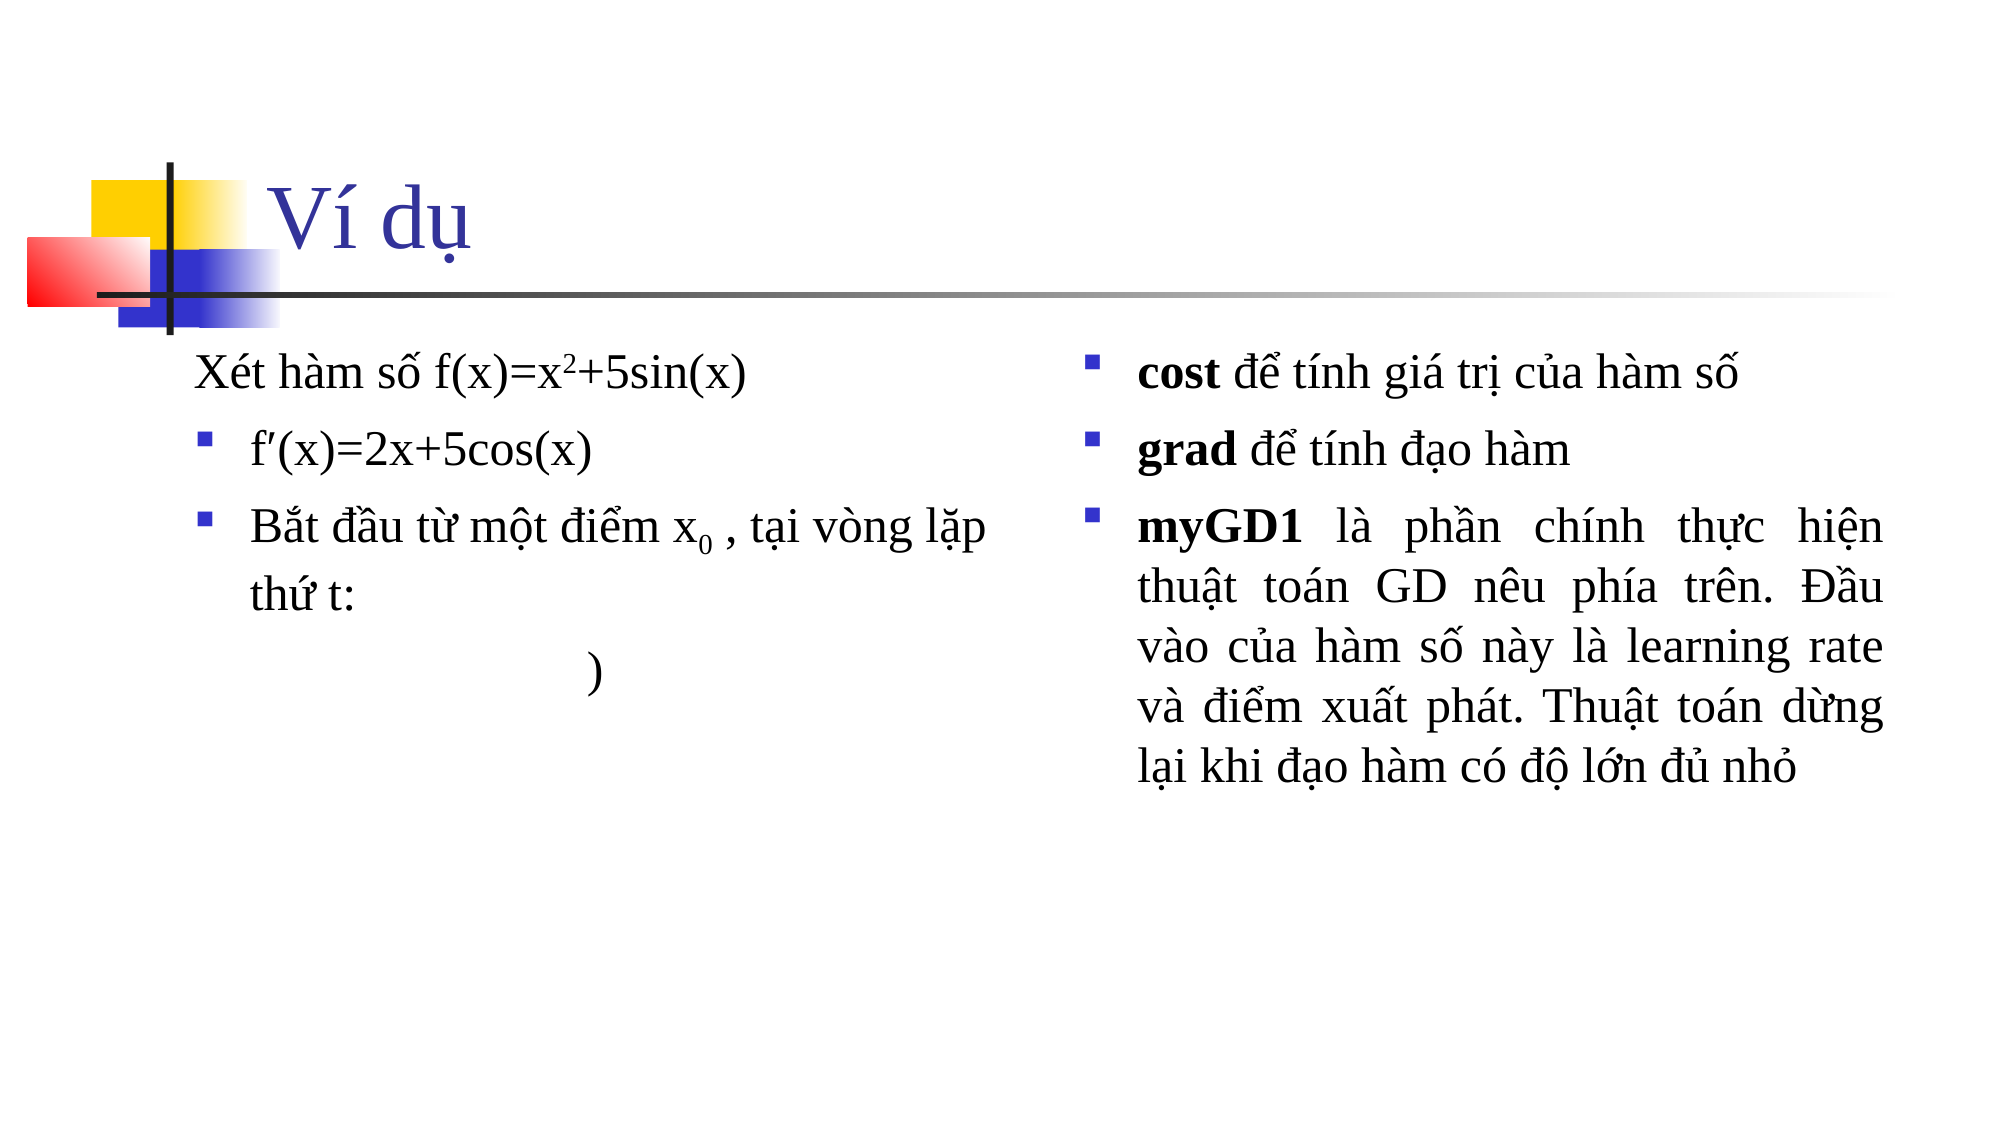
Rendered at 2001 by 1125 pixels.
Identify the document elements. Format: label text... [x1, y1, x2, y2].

title Ví dụ [251, 34, 1956, 275]
list cost để tính giá trị của hàm số grad để tính đạo hàm myGD1 là phần chính thực hiện thuật toán GD nêu phía trên. Đầu vào của hàm số này là learning rate và điểm xuất phát. Thuật toán dừng lại khi đạo hàm có độ lớn đủ nhỏ [1066, 331, 1900, 1006]
